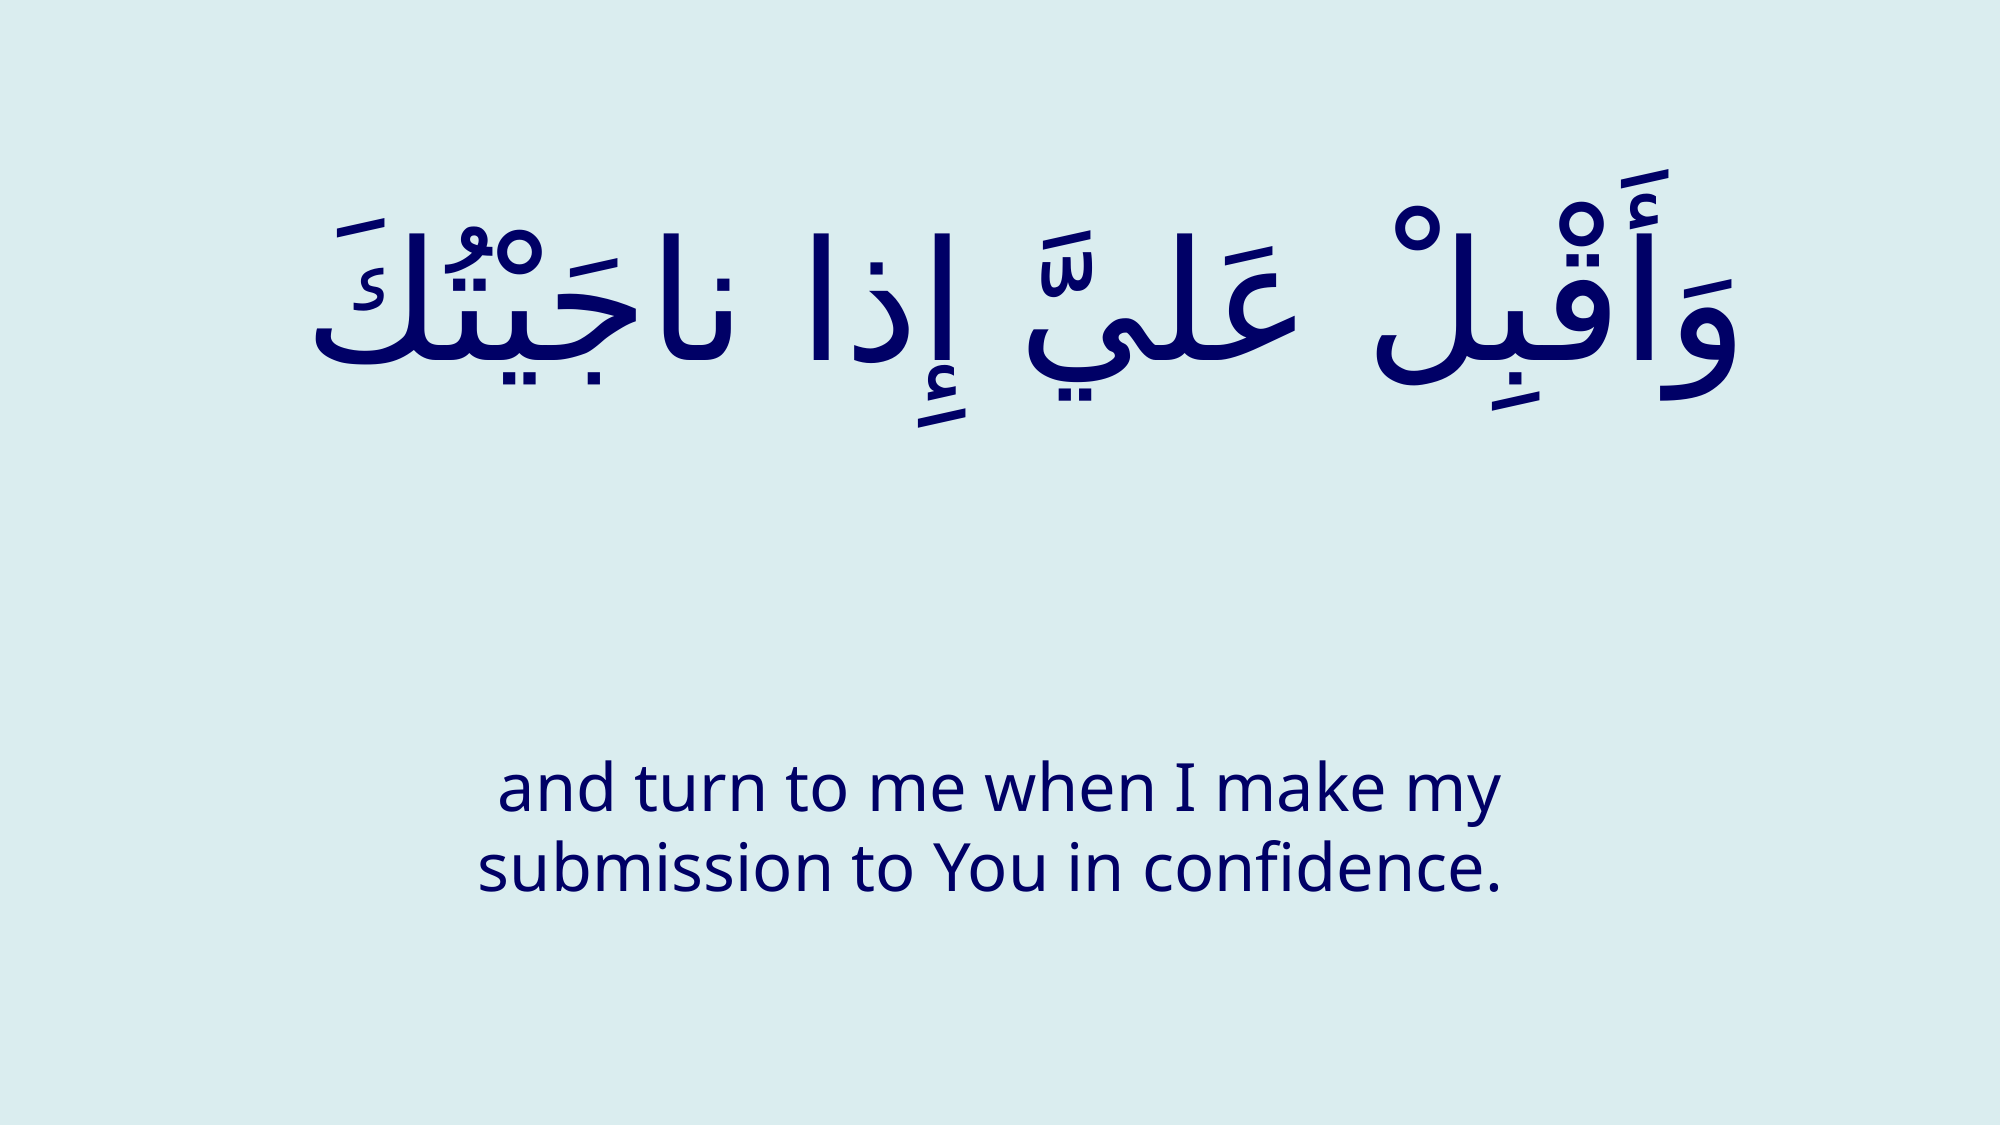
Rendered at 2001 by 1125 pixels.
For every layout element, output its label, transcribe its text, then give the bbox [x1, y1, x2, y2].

list and turn to me when I make my submission to You in confidence. [356, 737, 1644, 1125]
title وَأَقْبِلْ عَليَّ إِذا ناجَيْتُكَ [0, 200, 2000, 388]
